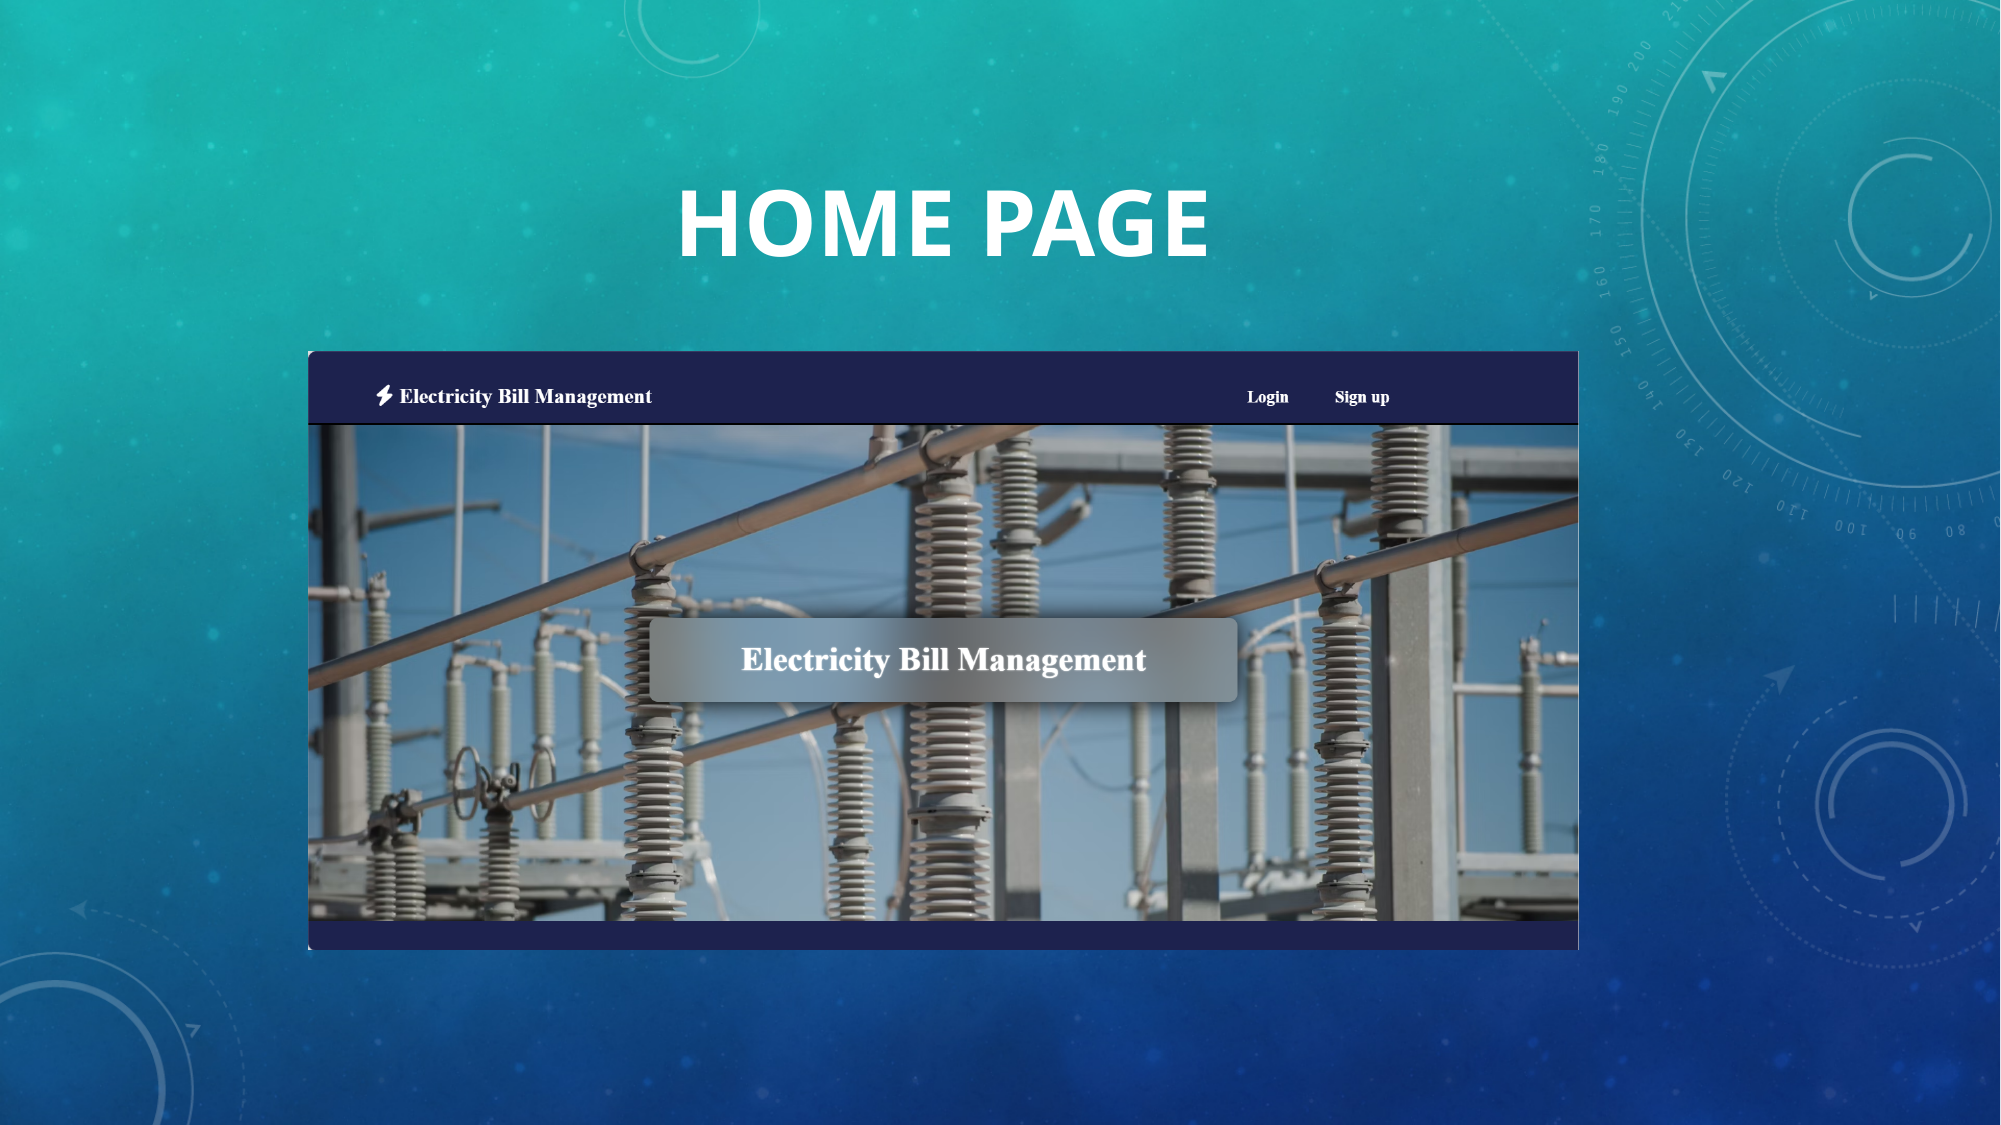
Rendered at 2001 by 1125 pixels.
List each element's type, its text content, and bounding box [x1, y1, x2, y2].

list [308, 350, 1579, 951]
picture [0, 0, 2001, 1125]
title Home page [112, 99, 1775, 339]
